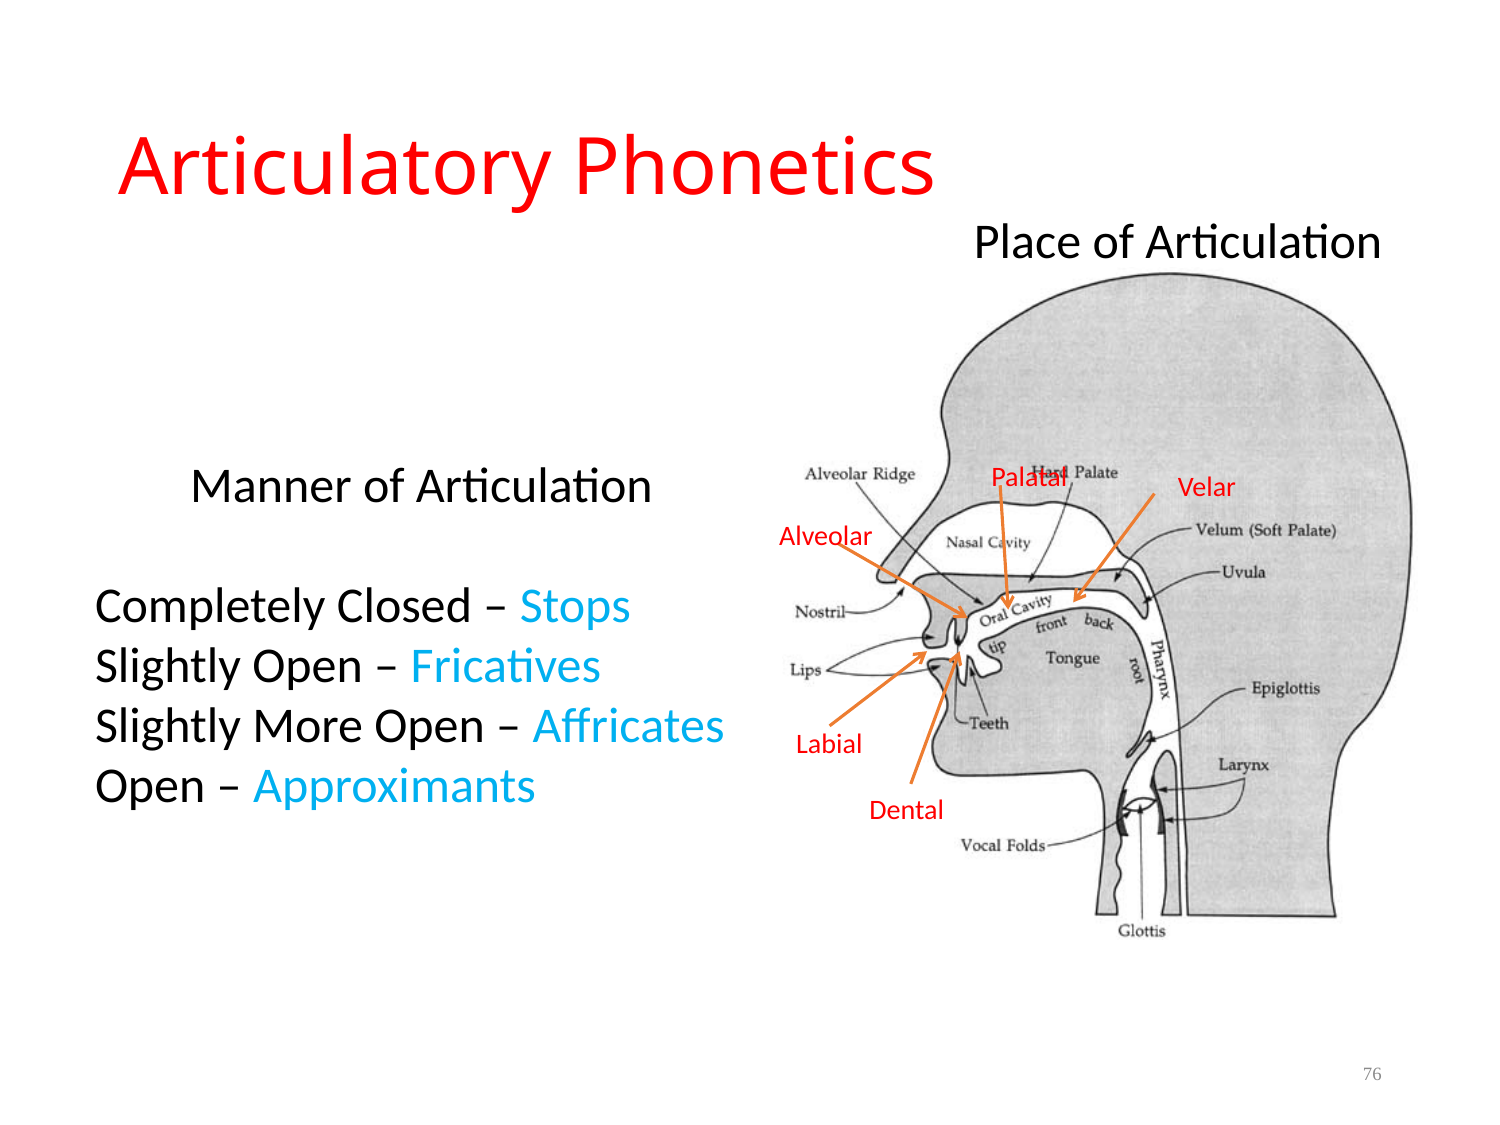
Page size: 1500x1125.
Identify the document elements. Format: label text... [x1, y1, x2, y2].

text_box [763, 450, 1252, 834]
text_box Place of Articulation [959, 201, 1398, 267]
slide_number 76 [1059, 1042, 1397, 1103]
text_box Manner of Articulation Completely Closed – Stops Slightly Open – Fricatives Slightly More Open – Affricates Open – Approximants [80, 444, 763, 820]
title Articulatory Phonetics [103, 59, 1397, 278]
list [782, 267, 1418, 940]
